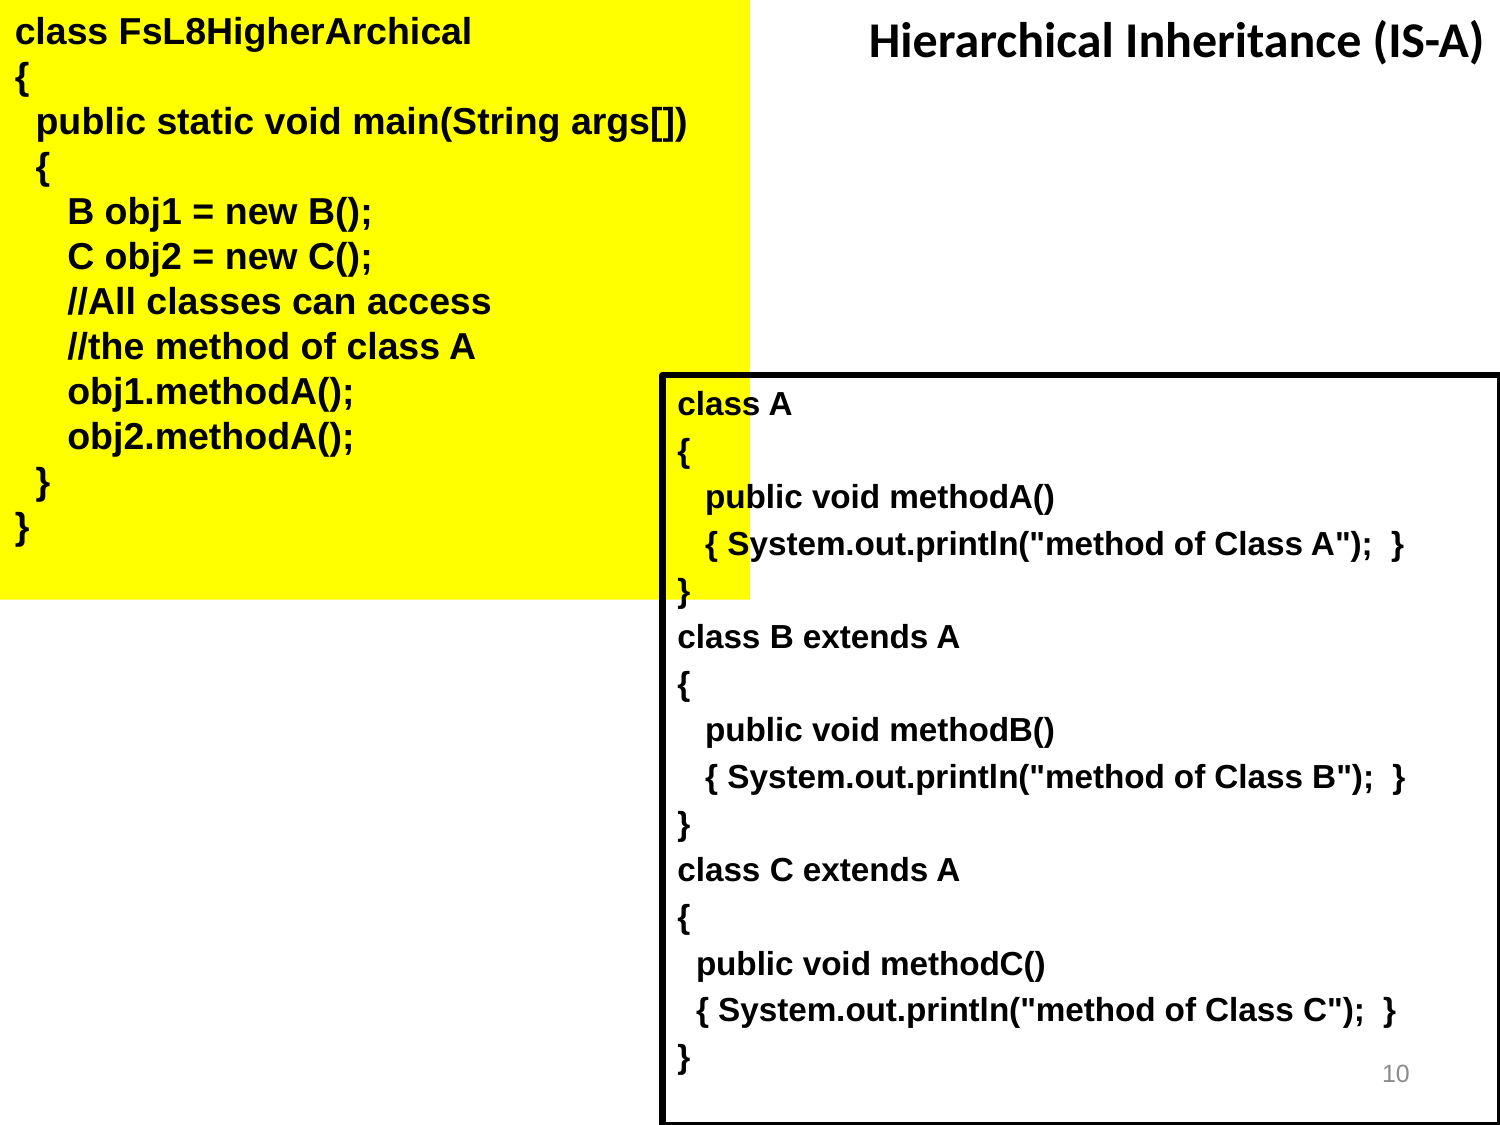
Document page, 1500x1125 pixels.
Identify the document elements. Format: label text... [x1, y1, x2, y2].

list class A { public void methodA() { System.out.println("method of Class A"); } } class B extends A { public void methodB() { System.out.println("method of Class B"); } } class C extends A { public void methodC() { System.out.println("method of Class C"); } } [662, 375, 1500, 1125]
title Hierarchical Inheritance (IS-A) [812, 0, 1500, 75]
text_box class FsL8HigherArchical { public static void main(String args[]) { B obj1 = new B(); C obj2 = new C(); //All classes can access //the method of class A obj1.methodA(); obj2.methodA(); } } [0, 0, 750, 600]
